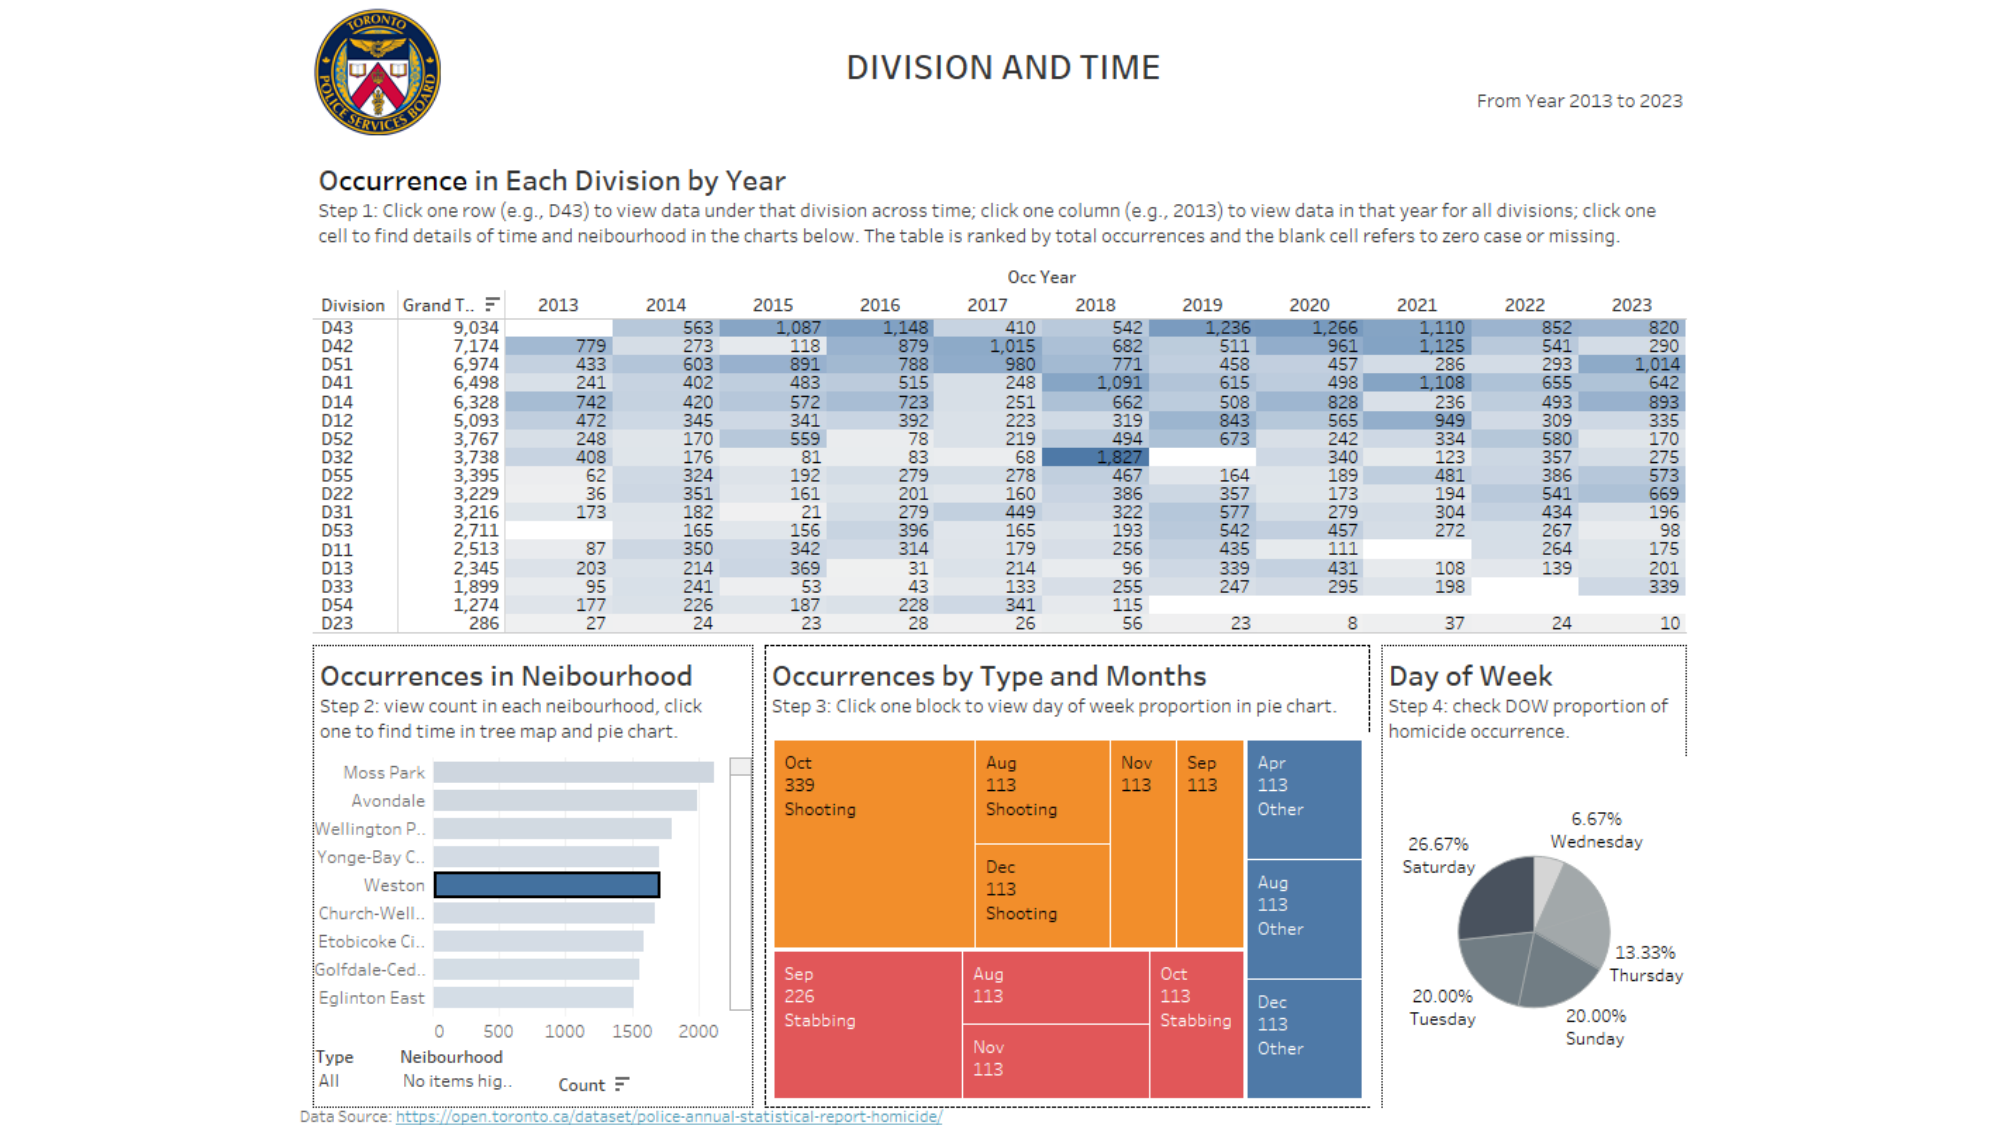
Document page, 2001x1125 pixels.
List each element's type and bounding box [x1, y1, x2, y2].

picture [296, 0, 1704, 1125]
